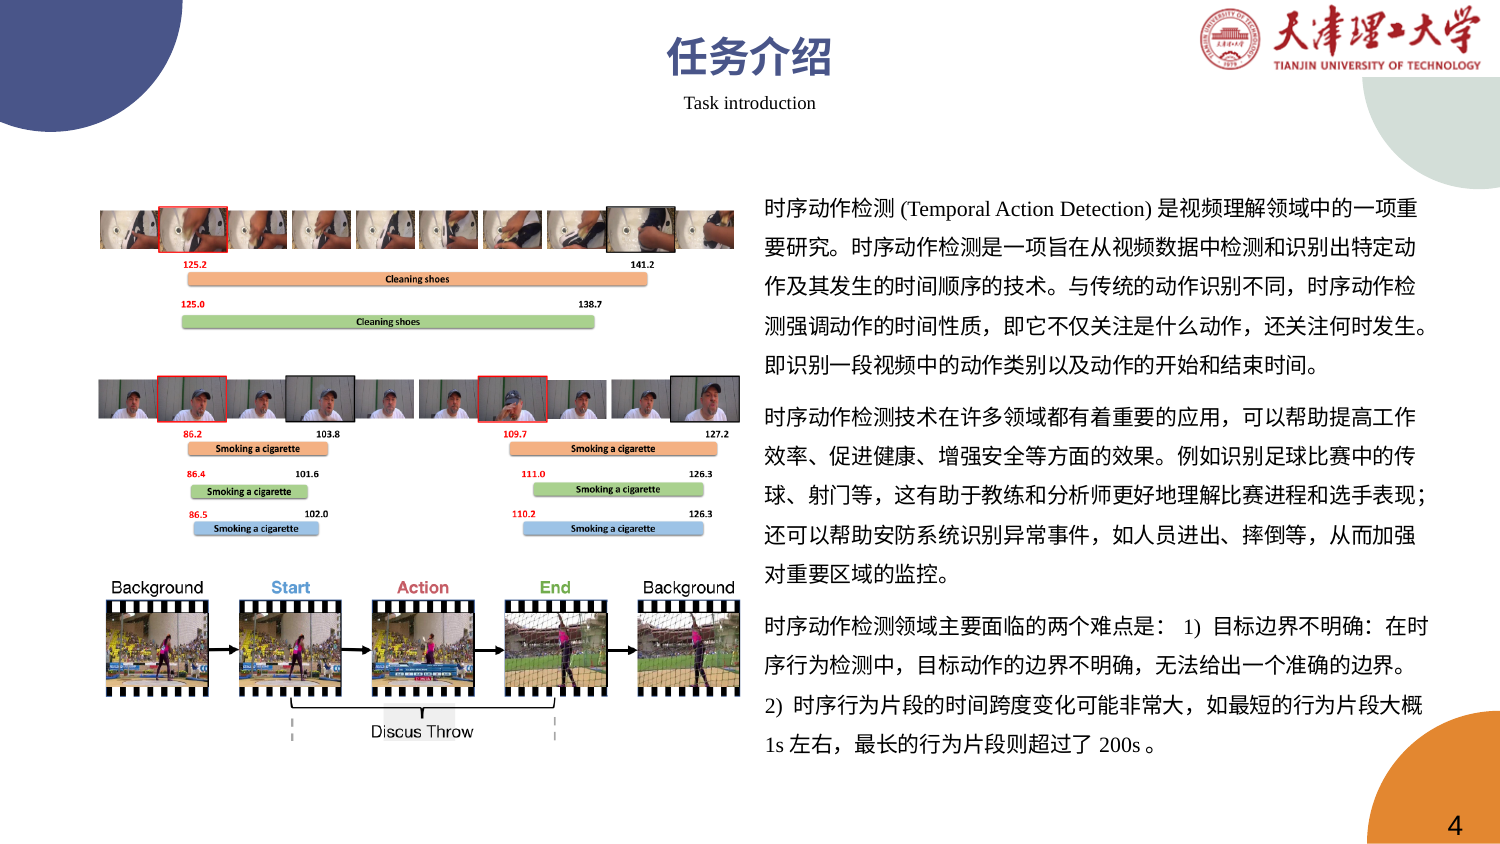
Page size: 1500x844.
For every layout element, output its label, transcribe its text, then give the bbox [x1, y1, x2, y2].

text_box Task introduction [668, 83, 832, 121]
picture [102, 576, 743, 741]
text_box 任务介绍 [651, 23, 849, 88]
picture [95, 203, 737, 340]
picture [95, 370, 743, 546]
picture [1182, 0, 1500, 77]
text_box 4 [1432, 800, 1494, 844]
text_box 时序动作检测(Temporal Action Detection)是视频理解领域中的一项重要研究。时序动作检测是一项旨在从视频数据中检测和识别出特定动作及其发生的时间顺序的技术。与传统的动作识别不同，时序动作检测强调动作的时间性质，即它不仅关注是什么动作，还关注何时发生。即识别一段视频中的动作类别以及动作的开始和结束时间。 时序动作检测技术在许多领域都有着重要的应用，可以帮助提高工作效率、促进健康、增强安全等方面的效果。例如识别足球比赛中的传球、射门等，这有助于教练和分析师更好地理解比赛进程和选手表现；还可以帮助安防系统识别异常事件，如人员进出、摔倒等，从而加强对重要区域的监控。 时序动作检测领域主要面临的两个难点是：1) 目标边界不明确：在时序行为检测中，目标动作的边界不明确，无法给出一个准确的边界。 2) 时序行为片段的时间跨度变化可能非常大，如最短的行为片段大概1s左右，最长的行为片段则超过了200s。 [750, 173, 1453, 765]
